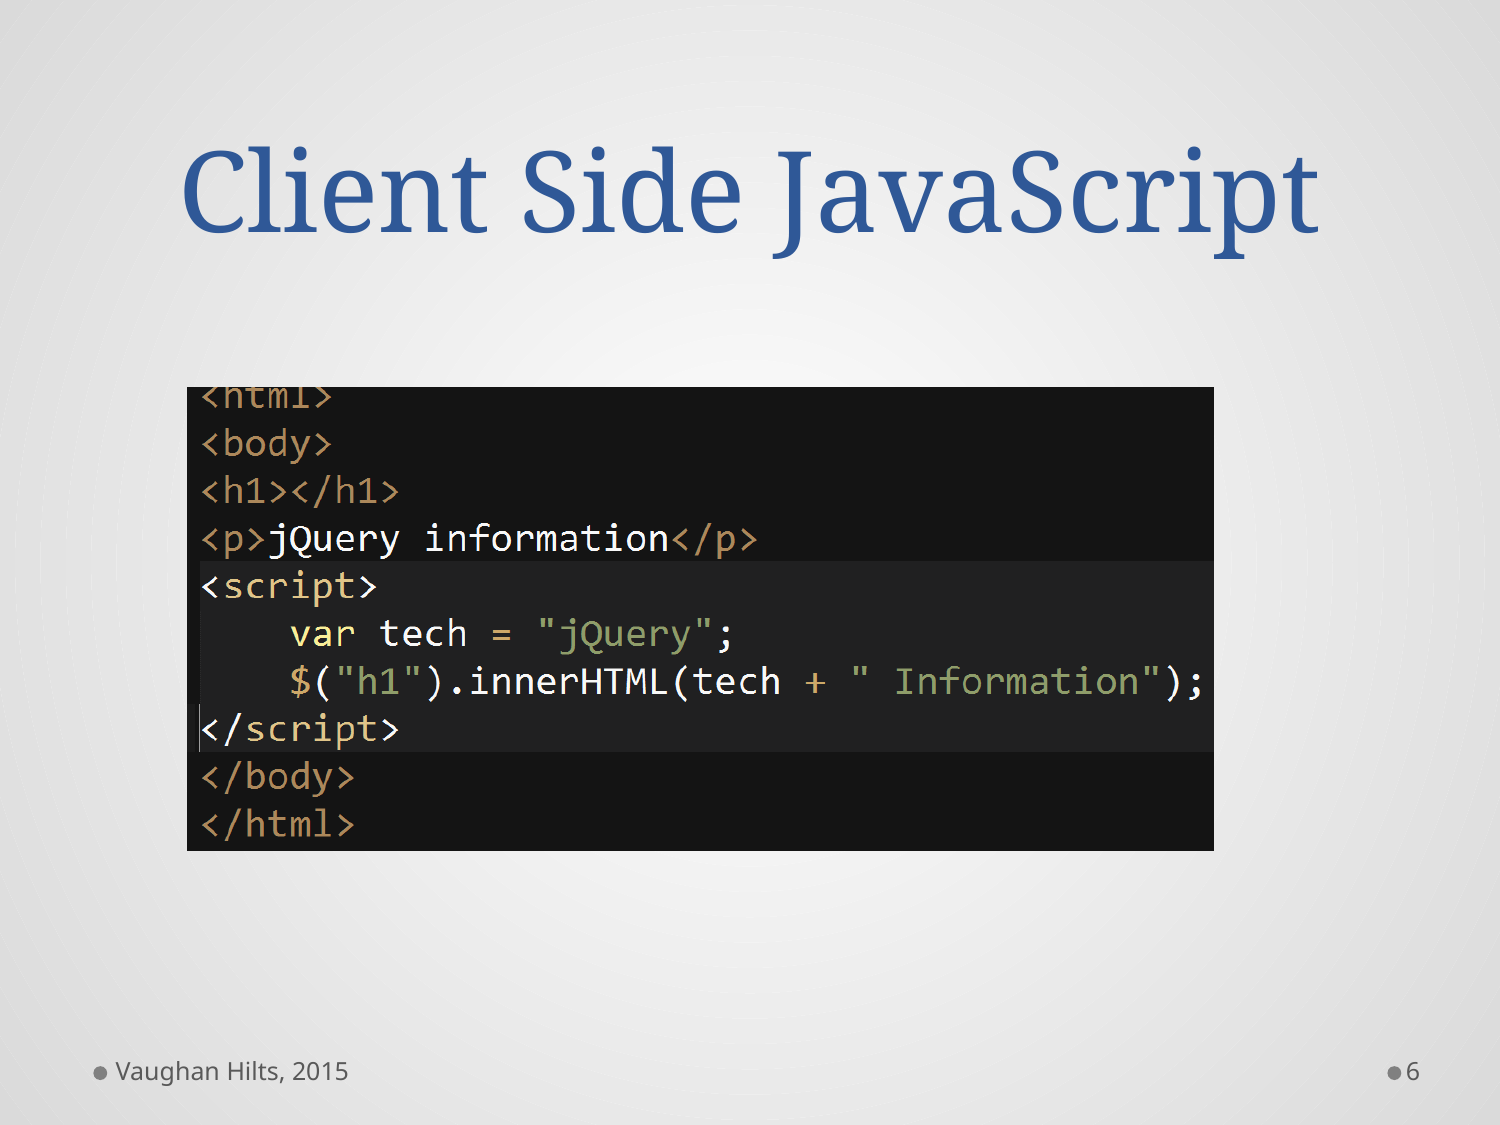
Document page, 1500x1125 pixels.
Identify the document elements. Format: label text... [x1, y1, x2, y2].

picture [187, 387, 1215, 852]
footer Vaughan Hilts, 2015 [108, 1042, 576, 1103]
slide_number 6 [1401, 1042, 1494, 1103]
title Client Side JavaScript [75, 0, 1425, 263]
